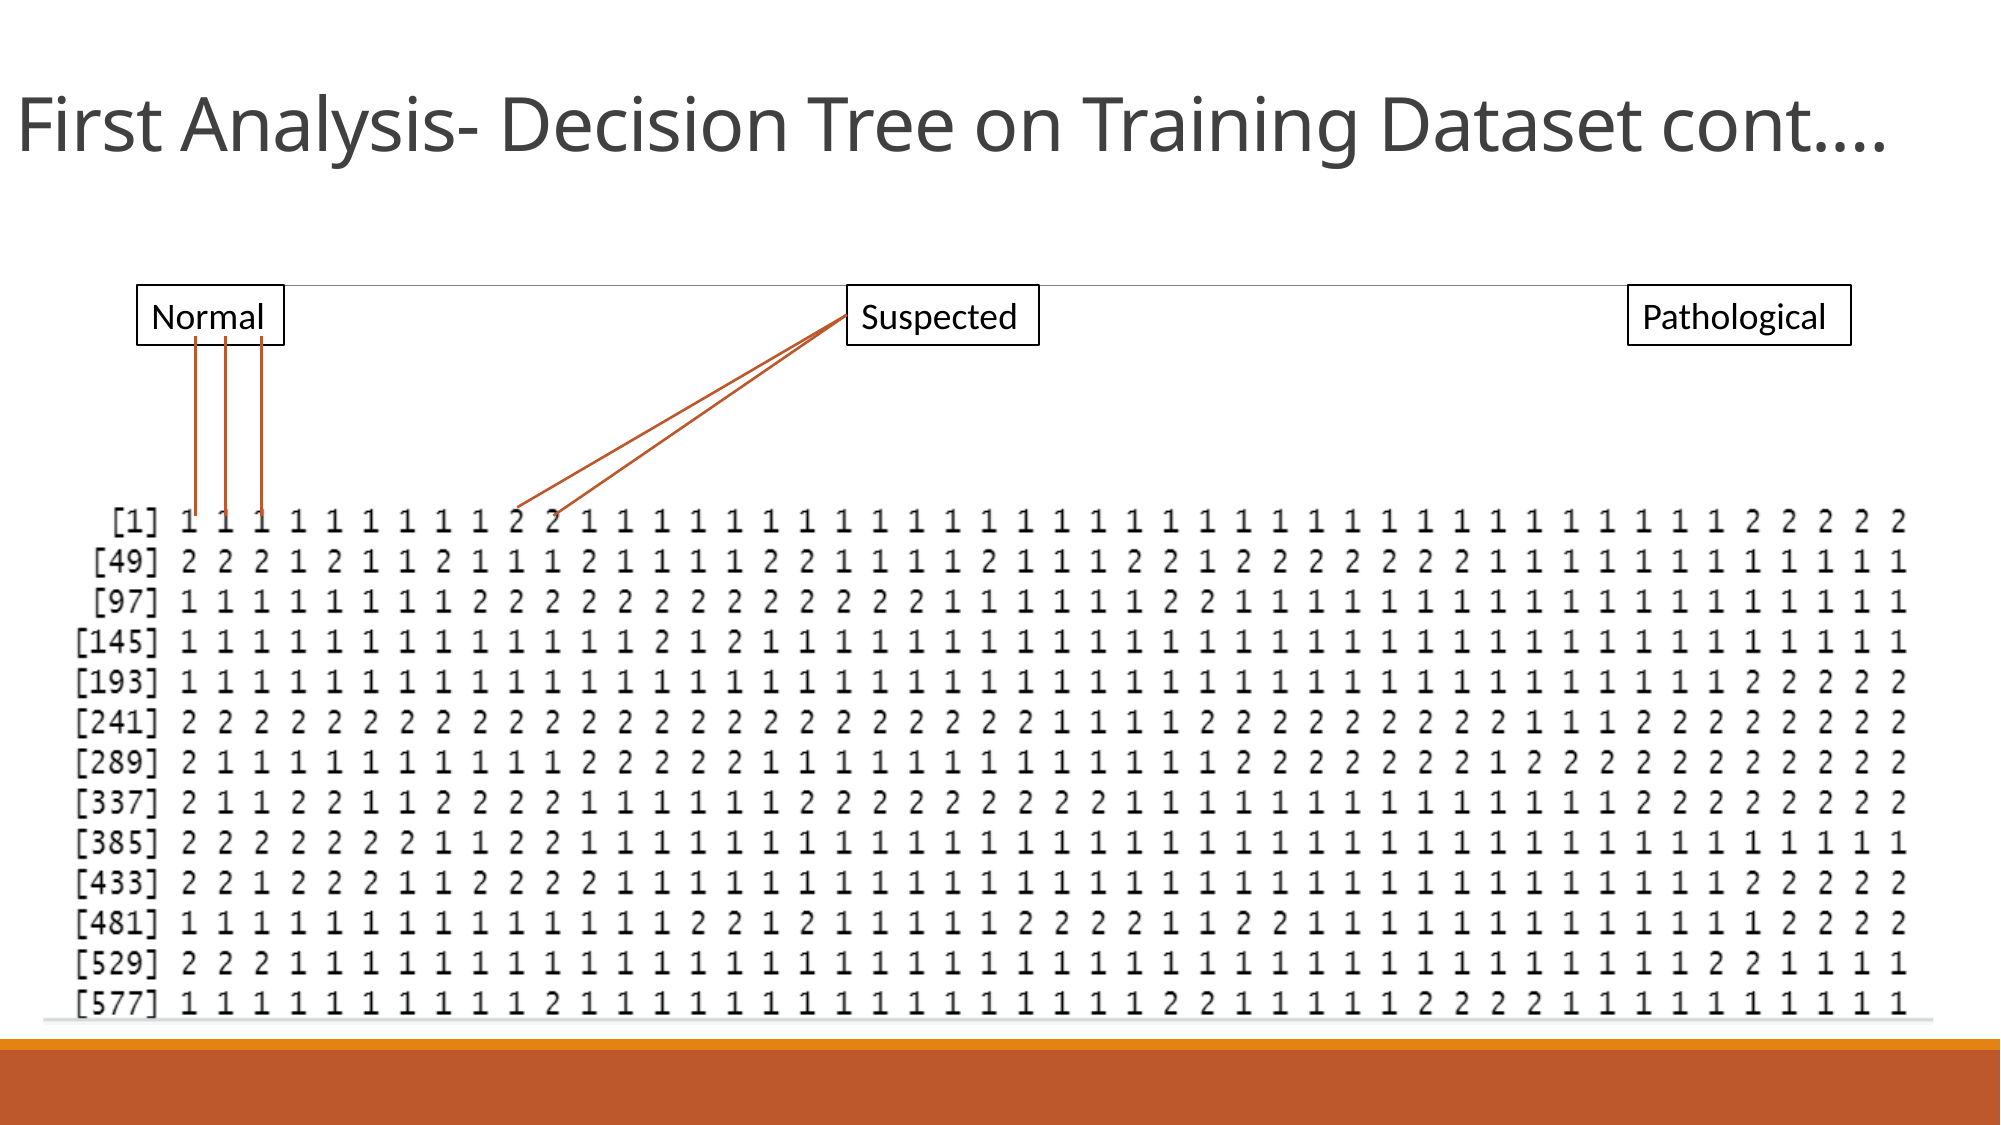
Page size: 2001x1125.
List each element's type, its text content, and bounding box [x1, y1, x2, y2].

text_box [42, 284, 1934, 1026]
title First Analysis- Decision Tree on Training Dataset cont.… [0, 58, 1987, 175]
